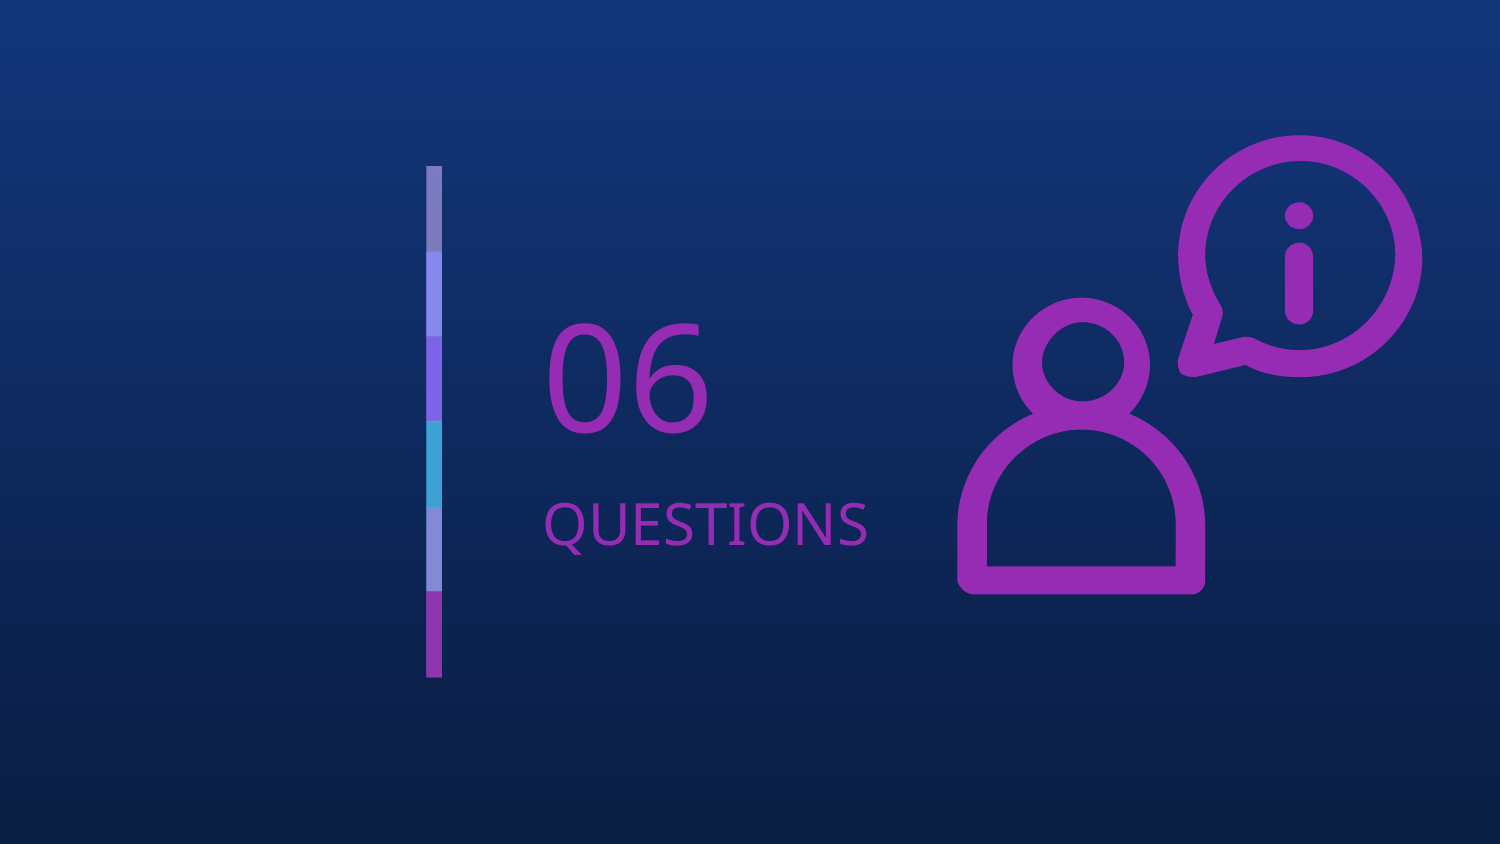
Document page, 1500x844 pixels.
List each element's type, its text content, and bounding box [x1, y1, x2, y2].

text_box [957, 134, 1423, 595]
title QUESTIONS [527, 472, 952, 573]
title 06 [527, 271, 790, 472]
